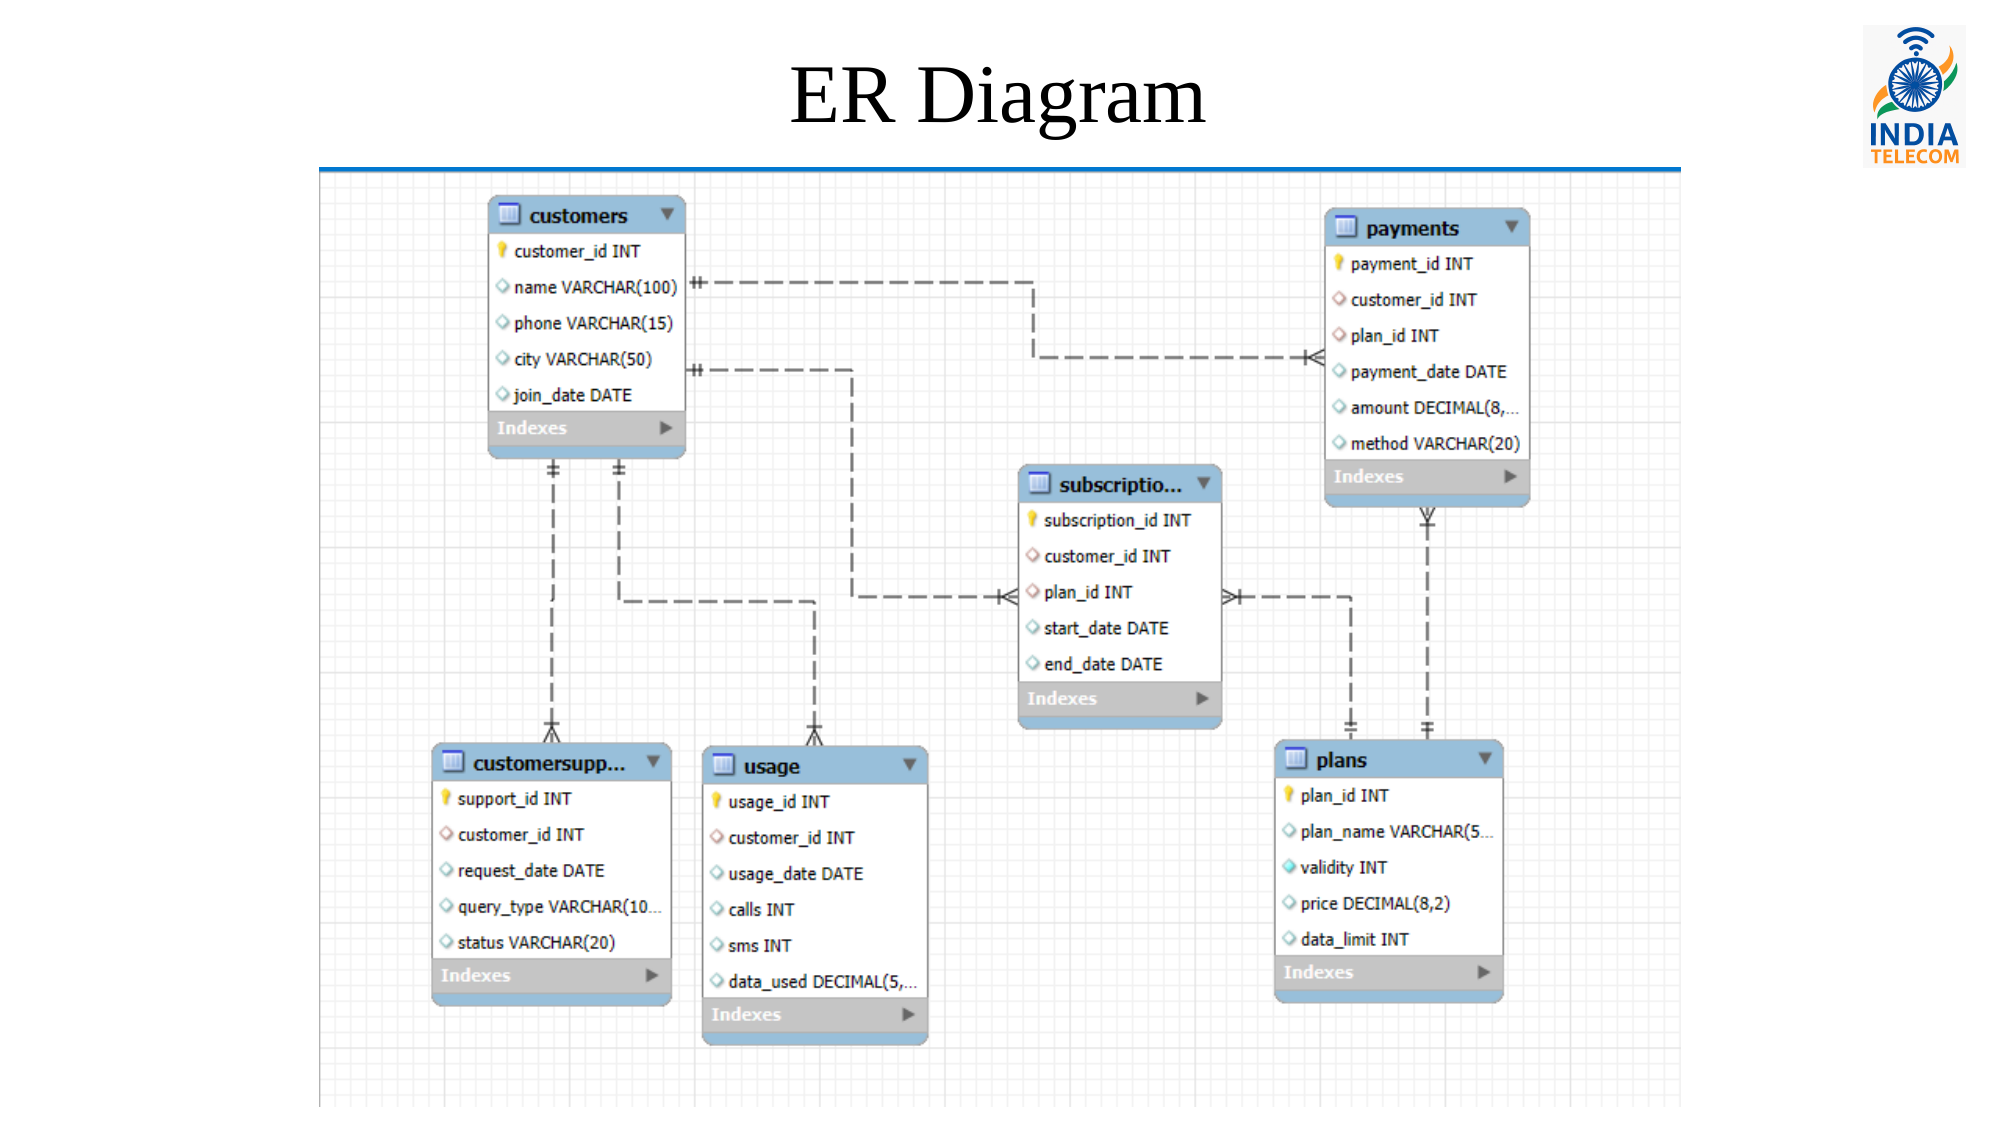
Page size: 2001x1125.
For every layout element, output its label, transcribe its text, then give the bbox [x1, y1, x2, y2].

picture [1863, 25, 1966, 168]
picture [319, 167, 1681, 1108]
title ER Diagram [136, 62, 1862, 149]
